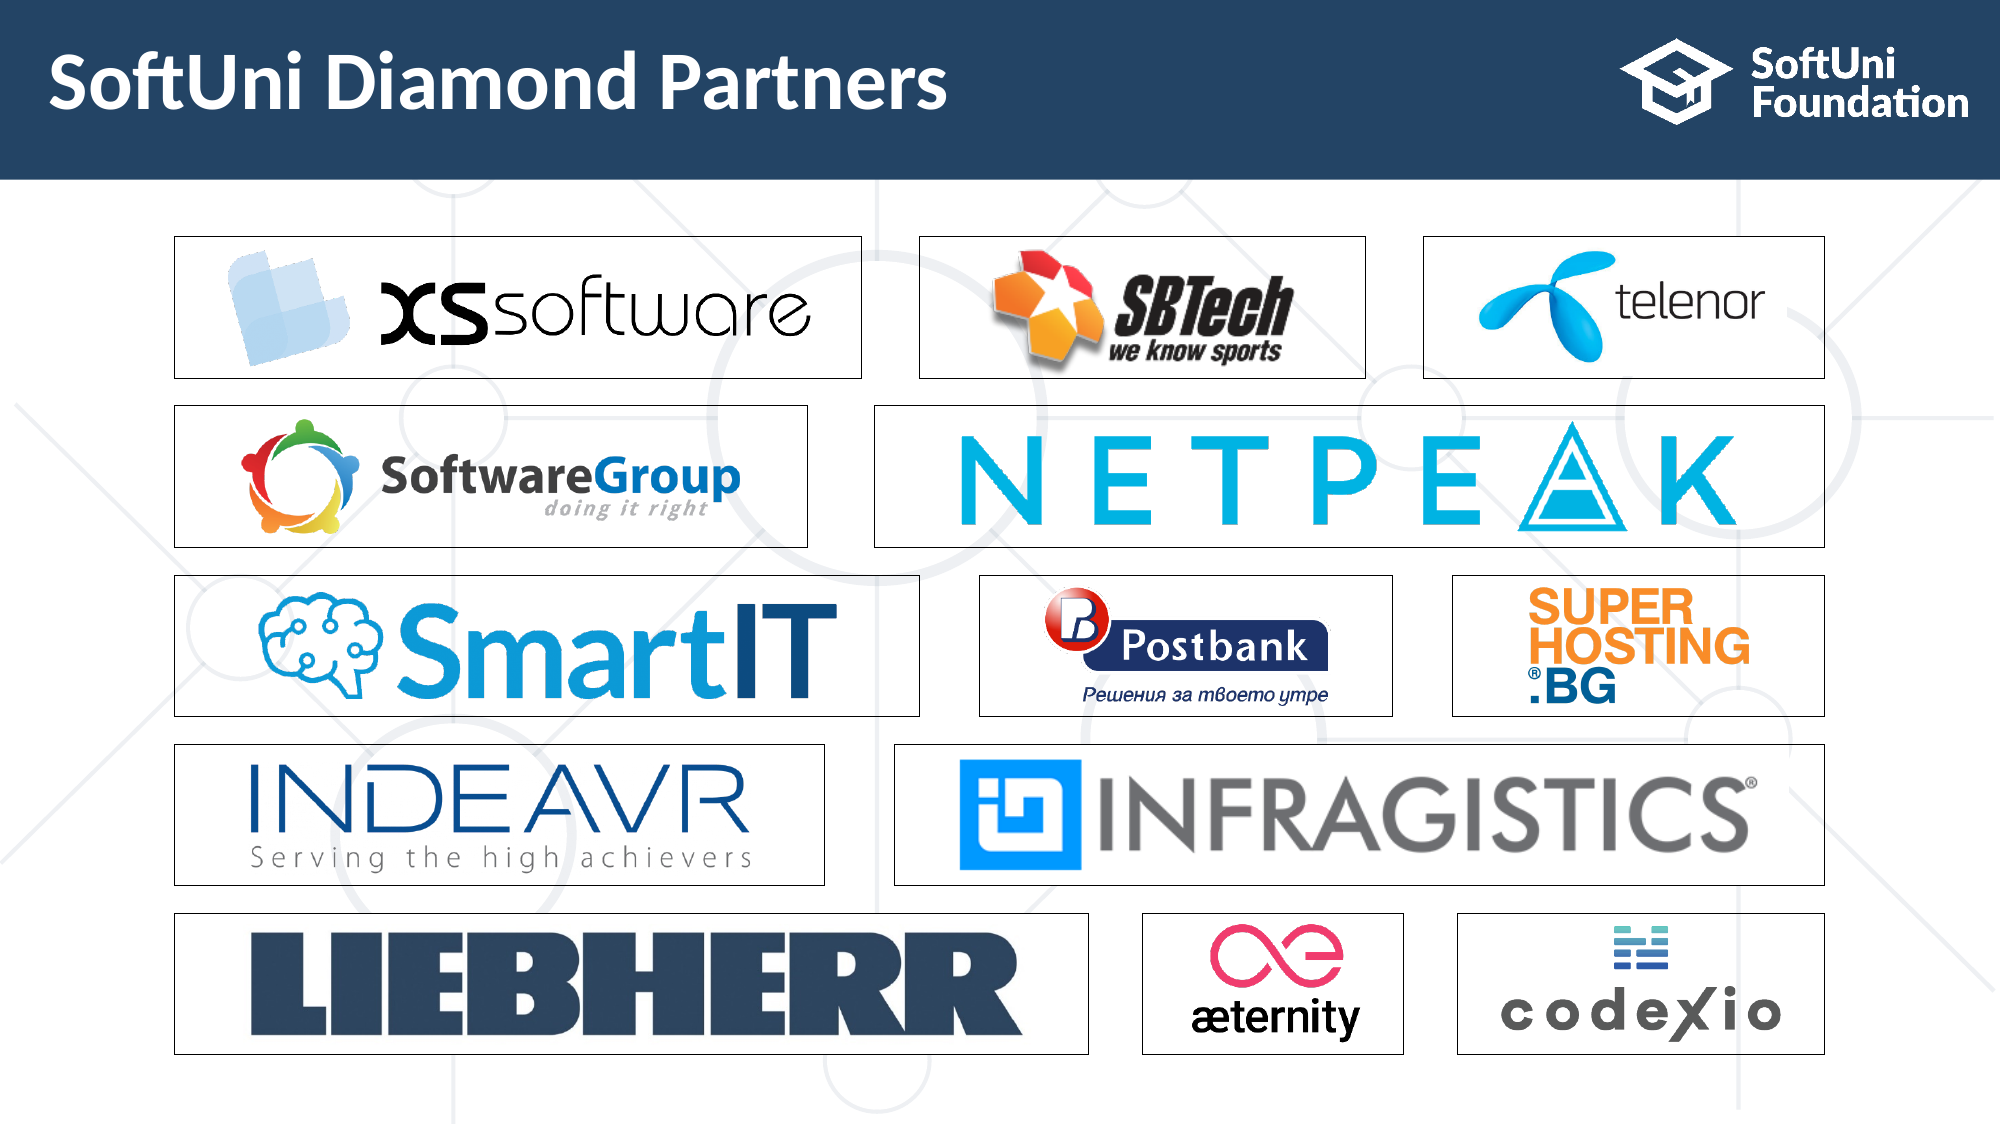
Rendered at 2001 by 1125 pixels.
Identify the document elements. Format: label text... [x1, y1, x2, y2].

picture [174, 912, 1089, 1055]
picture [174, 236, 862, 379]
picture [874, 405, 1826, 548]
picture [1141, 912, 1404, 1055]
picture [1619, 38, 1968, 125]
text_box SoftUni Diamond Partners [31, 16, 1591, 162]
picture [979, 574, 1394, 717]
picture [1423, 236, 1826, 379]
picture [174, 574, 921, 717]
picture [1457, 912, 1826, 1055]
picture [174, 743, 826, 886]
picture [174, 405, 809, 548]
picture [894, 743, 1826, 886]
picture [919, 236, 1366, 379]
picture [1452, 574, 1826, 717]
